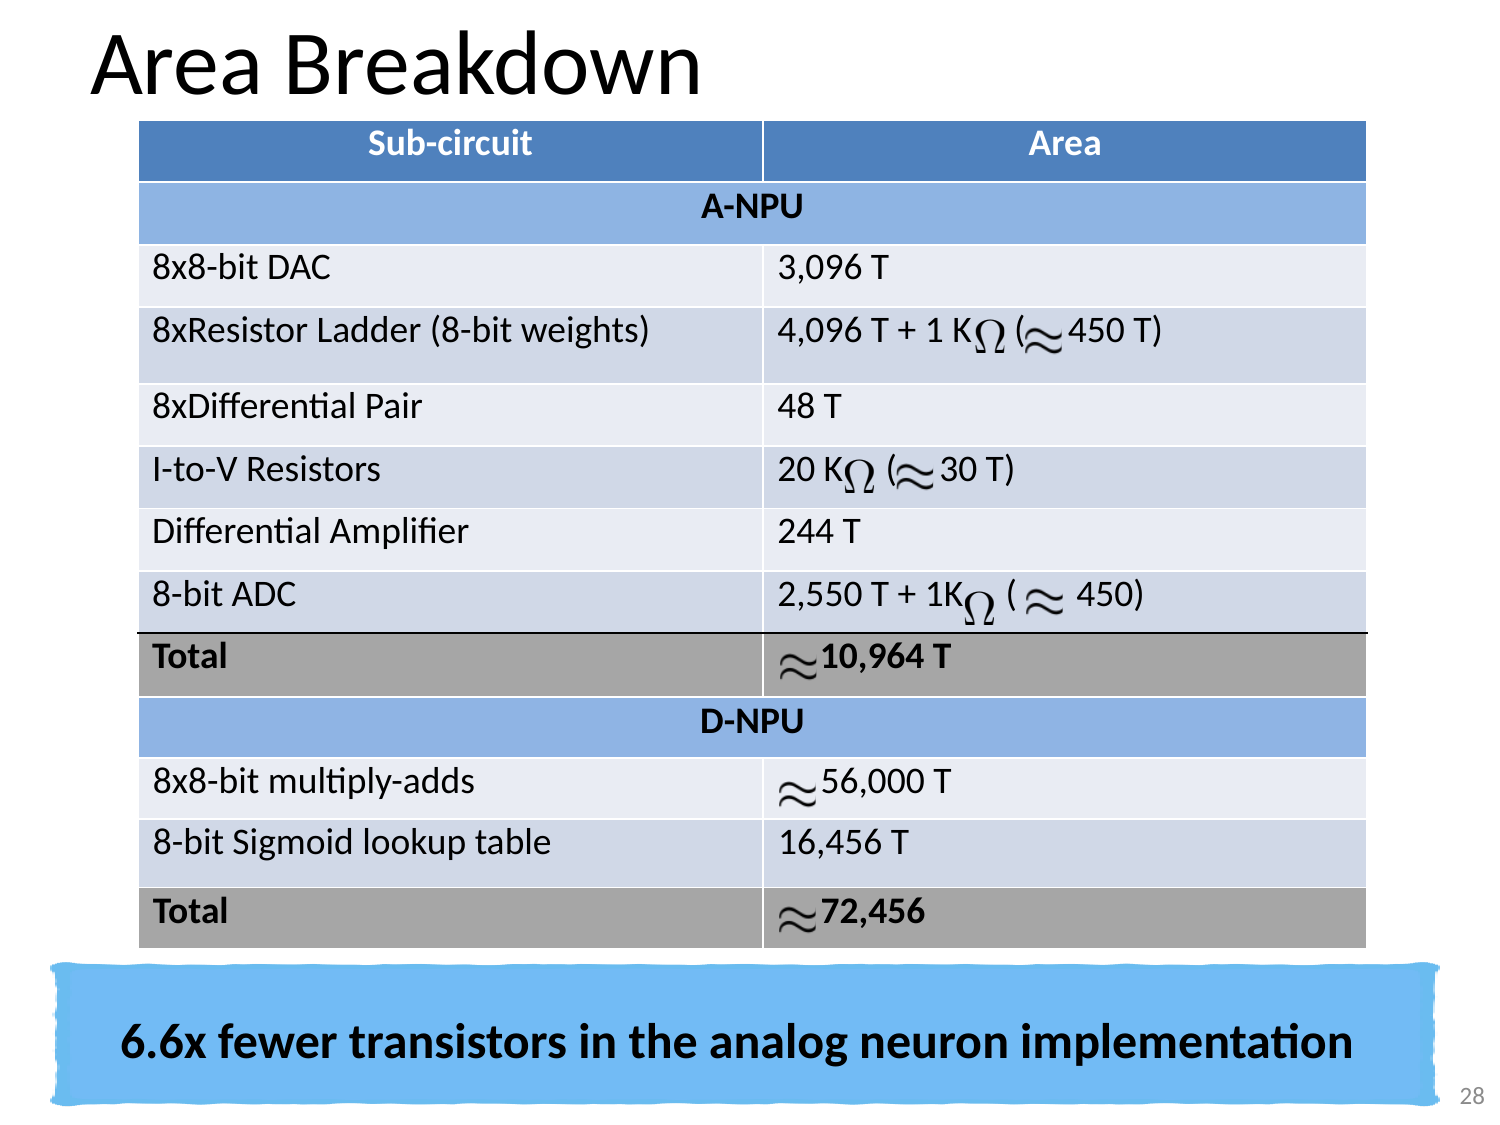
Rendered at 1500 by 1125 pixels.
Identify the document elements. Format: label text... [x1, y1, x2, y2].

picture [974, 312, 1005, 358]
table_cell Total [139, 888, 762, 948]
table_cell 4,096 T + 1 K ( 450 T) [764, 308, 1366, 383]
table_cell 56,000 T [764, 759, 1366, 818]
table_header Area [764, 121, 1366, 181]
table_cell A-NPU [139, 183, 1366, 244]
table_cell 72,456 [764, 888, 1366, 948]
table_cell Total [139, 634, 762, 696]
table_cell 244 T [764, 509, 1366, 570]
picture [778, 898, 816, 940]
table_cell 8x8-bit multiply-adds [139, 759, 762, 818]
table_cell Differential Amplifier [139, 509, 762, 570]
picture [1024, 320, 1062, 361]
table_cell 8xDifferential Pair [139, 385, 762, 445]
table_cell 8x8-bit DAC [139, 246, 762, 306]
table_header D-NPU [139, 698, 1366, 757]
table_cell 16,456 T [764, 820, 1366, 887]
table_cell 8xResistor Ladder (8-bit weights) [139, 308, 762, 383]
picture [964, 584, 995, 630]
title Area Breakdown [75, 0, 1425, 152]
table_cell 8-bit Sigmoid lookup table [139, 820, 762, 887]
picture [779, 646, 817, 687]
table_cell 48 T [764, 385, 1366, 445]
table_header Sub-circuit [139, 121, 762, 181]
table_cell 20 K ( 30 T) [764, 447, 1366, 508]
table_cell 10,964 T [764, 634, 1366, 696]
table_cell 3,096 T [764, 246, 1366, 306]
picture [778, 773, 816, 814]
table_cell 2,550 T + 1K ( 450) [764, 572, 1366, 632]
picture [45, 960, 1447, 1107]
table_cell 8-bit ADC [139, 572, 762, 632]
picture [1025, 581, 1063, 622]
slide_number 28 [1149, 1065, 1500, 1125]
picture [896, 456, 934, 497]
picture [844, 452, 875, 499]
table_cell I-to-V Resistors [139, 447, 762, 508]
